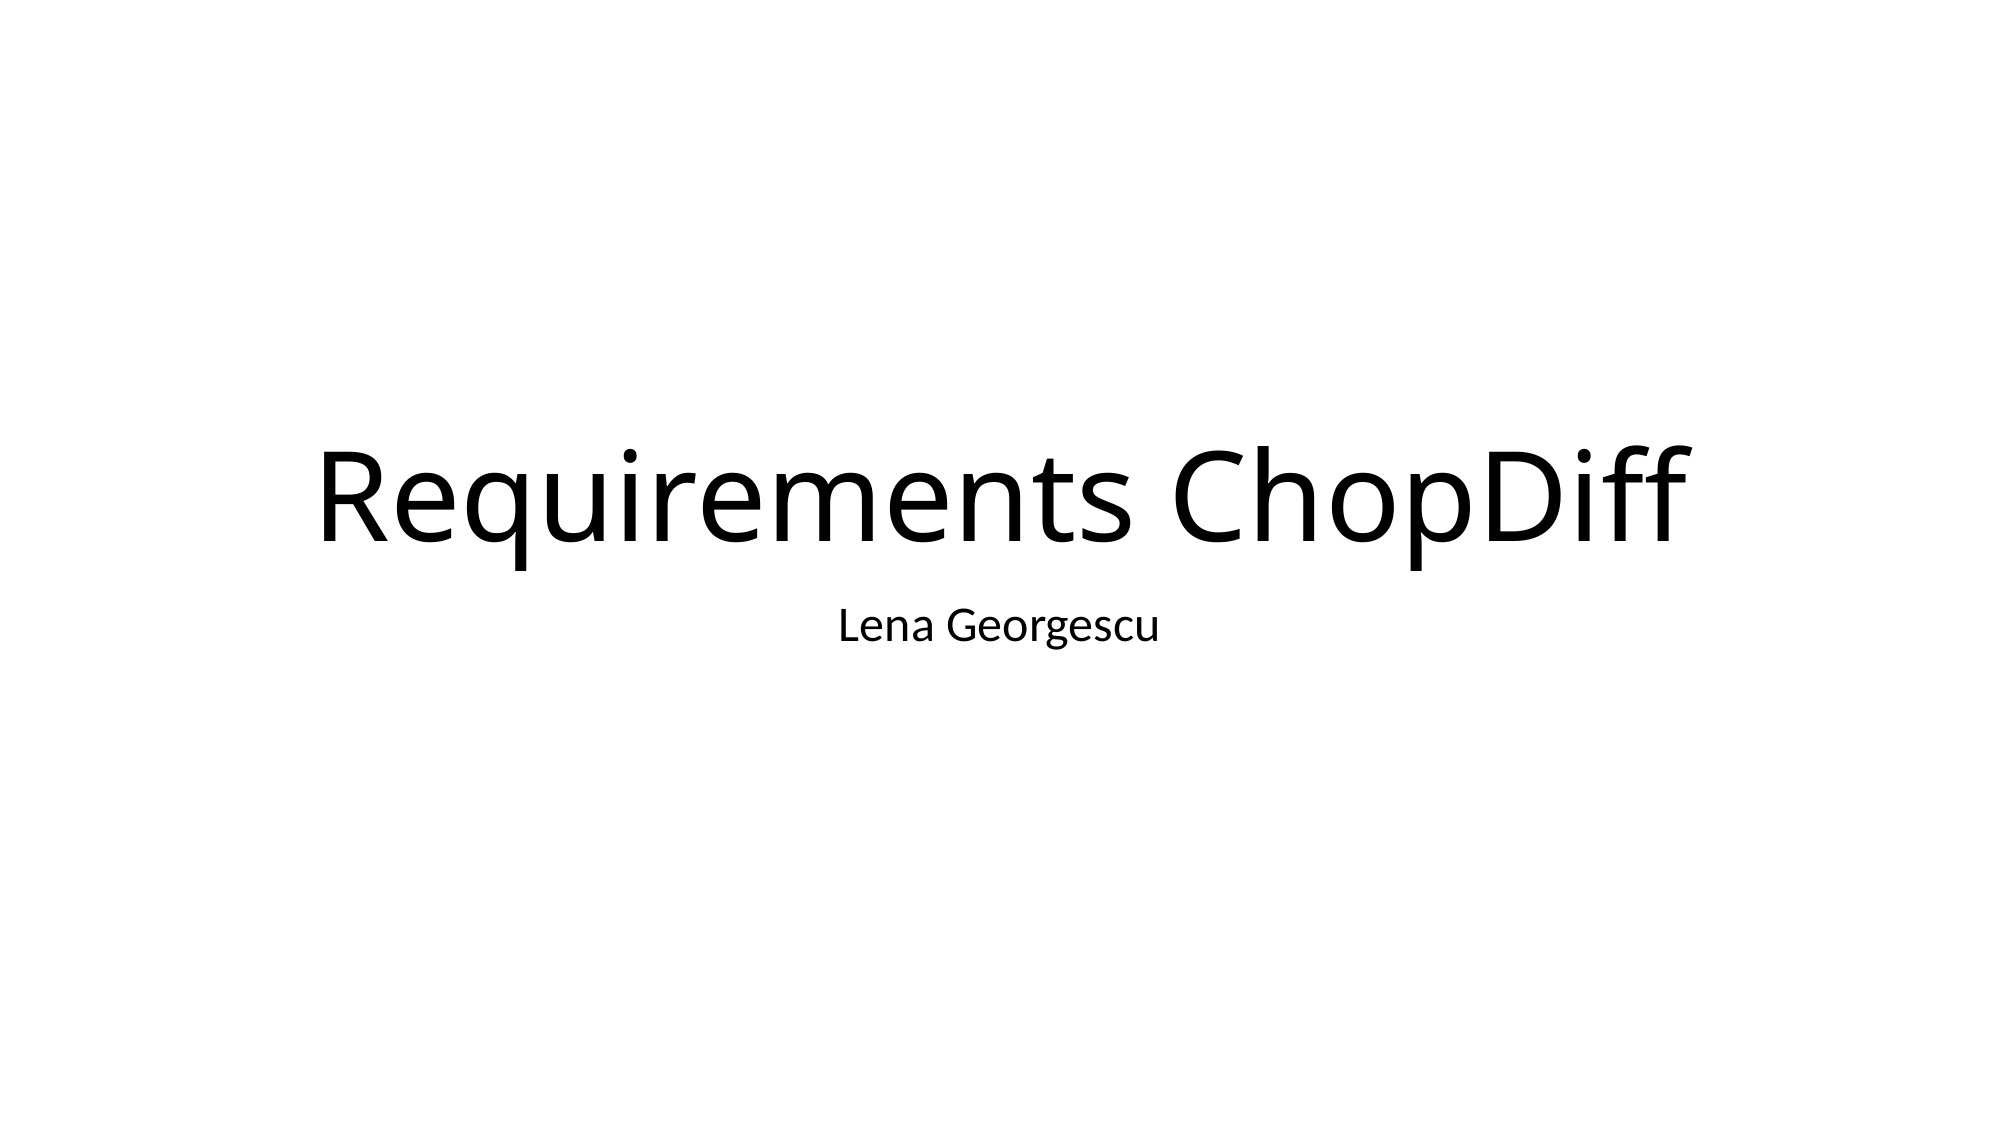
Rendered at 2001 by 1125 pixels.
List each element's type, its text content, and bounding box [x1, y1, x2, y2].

subtitle Lena Georgescu [249, 590, 1750, 863]
title Requirements ChopDiff [249, 184, 1750, 576]
